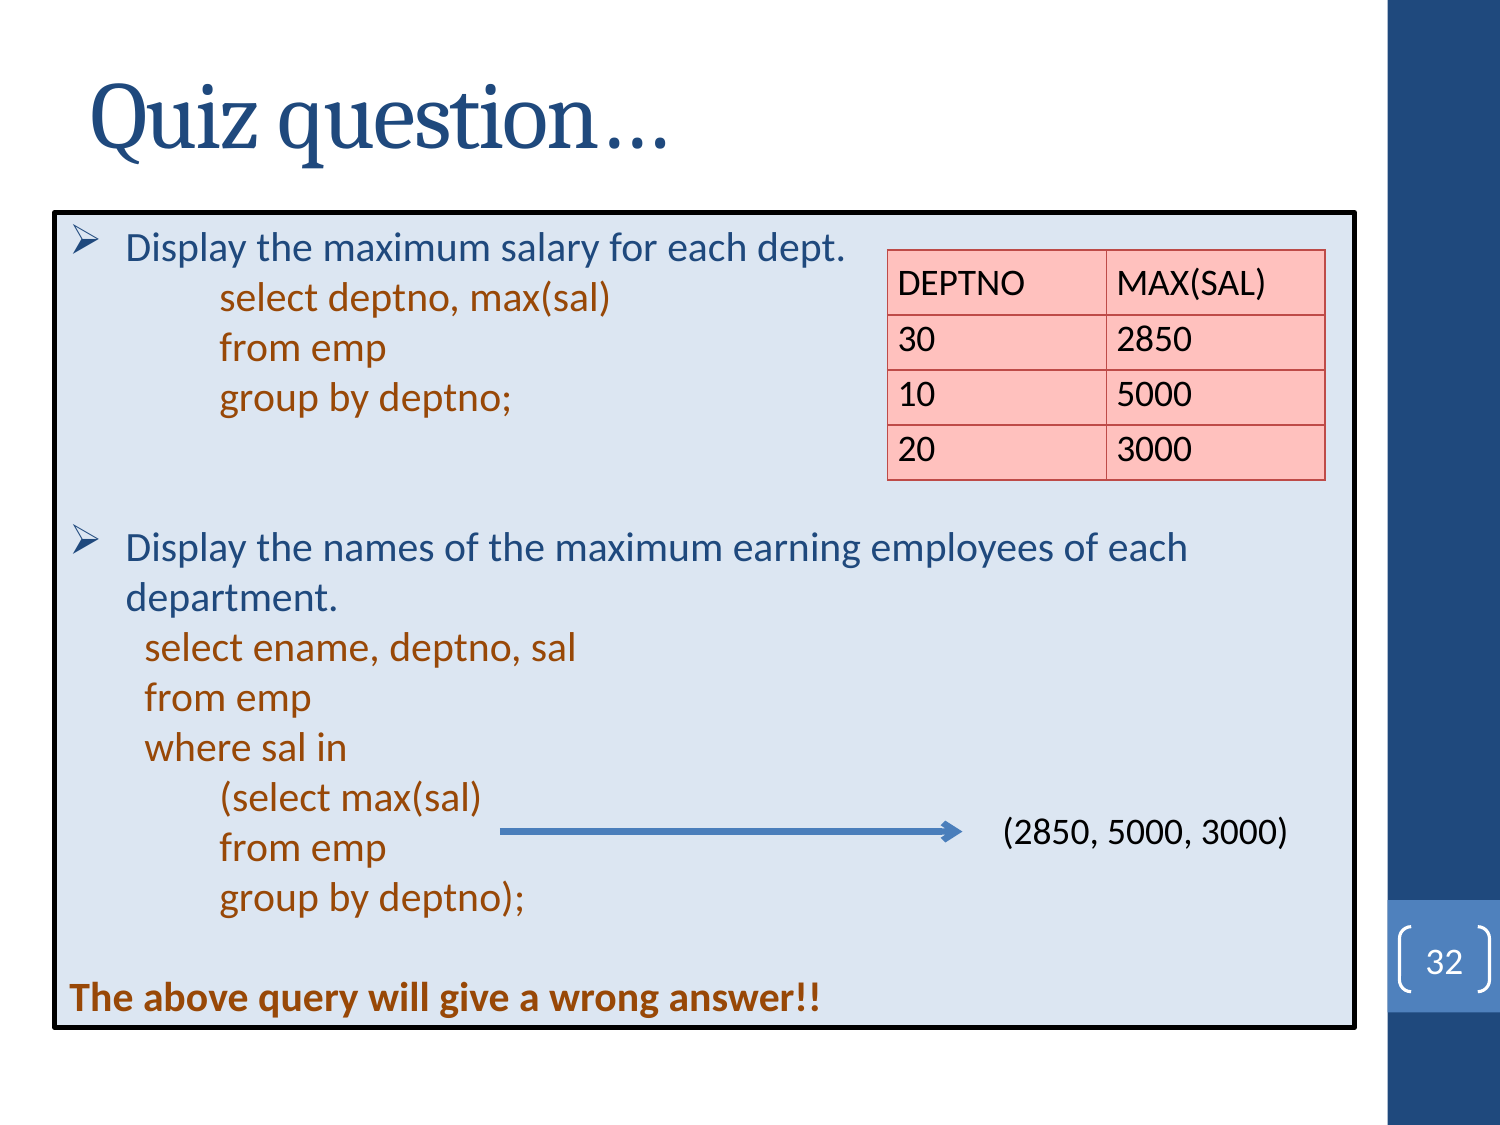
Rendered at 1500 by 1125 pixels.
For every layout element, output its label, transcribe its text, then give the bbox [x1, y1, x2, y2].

table_cell 30 [888, 316, 1106, 369]
table_header MAX(SAL) [1107, 251, 1324, 314]
text_box Display the maximum salary for each dept. select deptno, max(sal) from emp group by deptno; Display the names of the maximum earning employees of each department. select ename, deptno, sal from emp where sal in (select max(sal) from emp group by deptno); The above query will give a wrong answer!! [54, 212, 1355, 1028]
slide_number 32 [1397, 925, 1492, 994]
table_header DEPTNO [888, 251, 1106, 314]
table_cell 2850 [1107, 316, 1324, 369]
table_cell 10 [888, 371, 1106, 424]
table_cell 5000 [1107, 371, 1324, 424]
table_cell 3000 [1107, 426, 1324, 479]
title Quiz question… [75, 45, 1325, 175]
table_cell 20 [888, 426, 1106, 479]
text_box (2850, 5000, 3000) [987, 799, 1305, 860]
